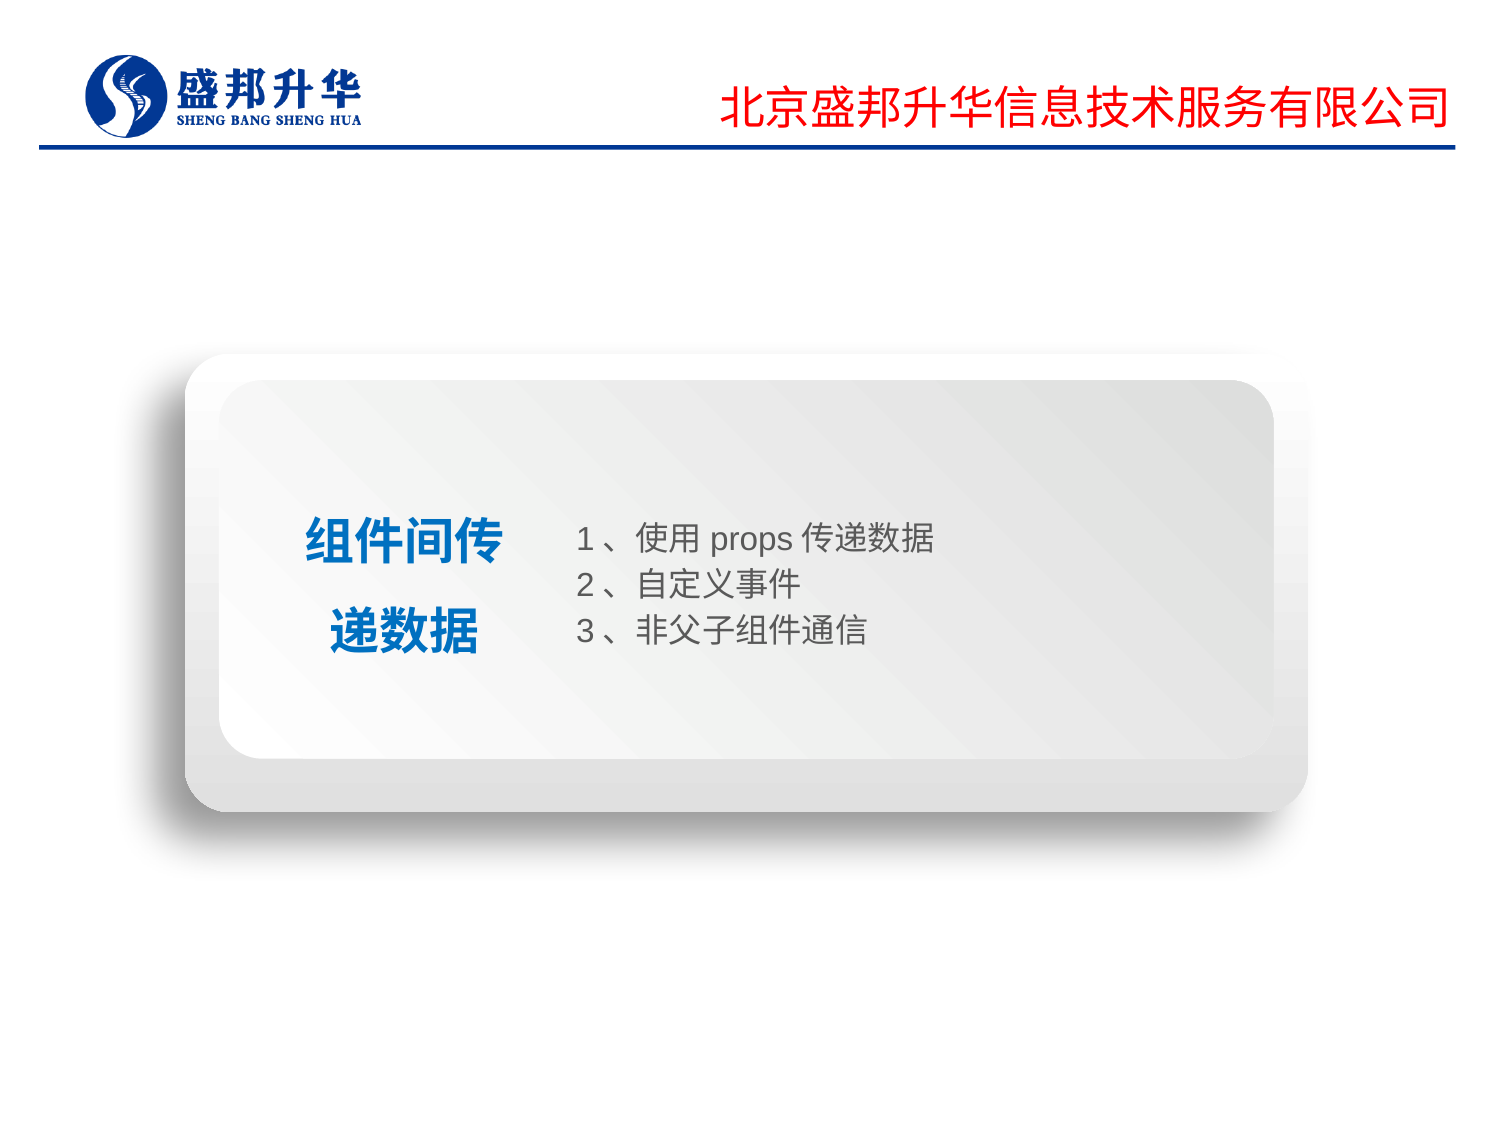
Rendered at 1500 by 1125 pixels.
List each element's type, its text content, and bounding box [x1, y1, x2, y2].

text_box 组件间传递数据 [280, 471, 529, 667]
text_box 1、使用props传递数据 2、自定义事件 3、非父子组件通信 [561, 504, 1228, 657]
picture [75, 44, 371, 145]
text_box [216, 378, 1276, 761]
text_box [182, 351, 1311, 815]
text_box 北京盛邦升华信息技术服务有限公司 [681, 81, 1467, 178]
